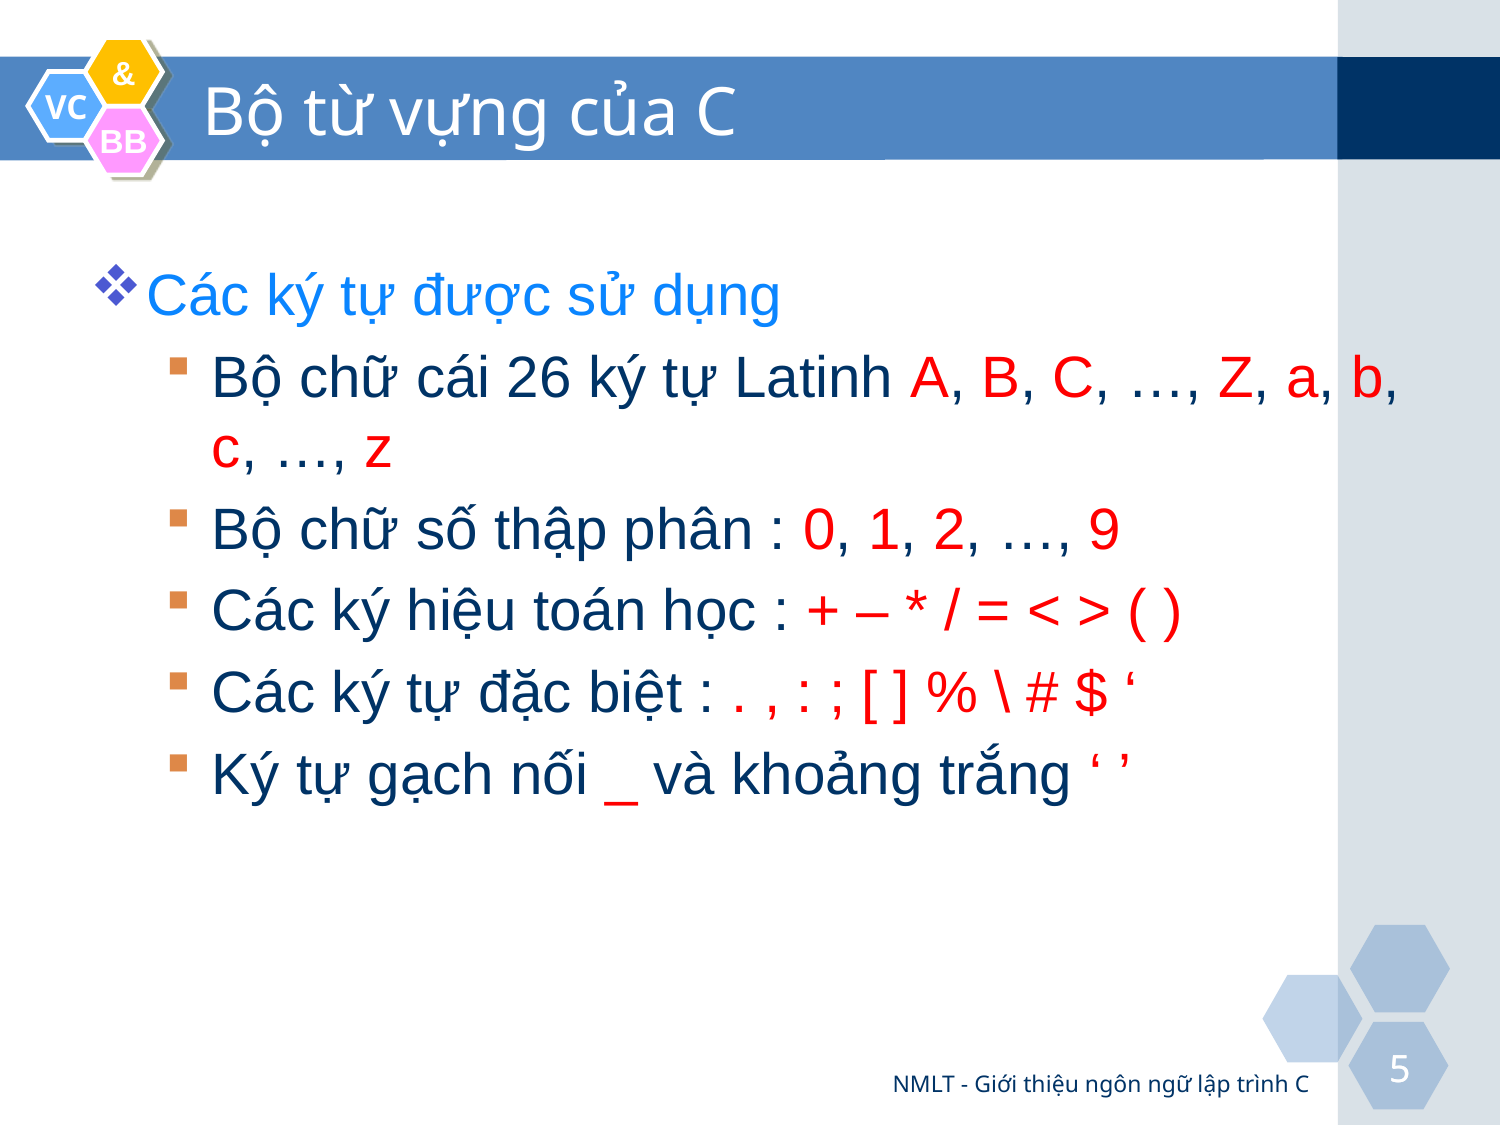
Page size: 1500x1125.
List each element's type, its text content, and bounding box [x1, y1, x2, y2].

footer NMLT - Giới thiệu ngôn ngữ lập trình C [849, 1062, 1326, 1101]
list Các ký tự được sử dụng Bộ chữ cái 26 ký tự Latinh A, B, C, …, Z, a, b, c, …, z Bộ chữ số thập phân : 0, 1, 2, …, 9 Các ký hiệu toán học : + – * / = < > ( ) Các ký tự đặc biệt : . , : ; [ ] % \ # $ ‘ Ký tự gạch nối _ và khoảng trắng ‘ ’ [74, 249, 1426, 1038]
title Bộ từ vựng của C [187, 62, 1288, 156]
